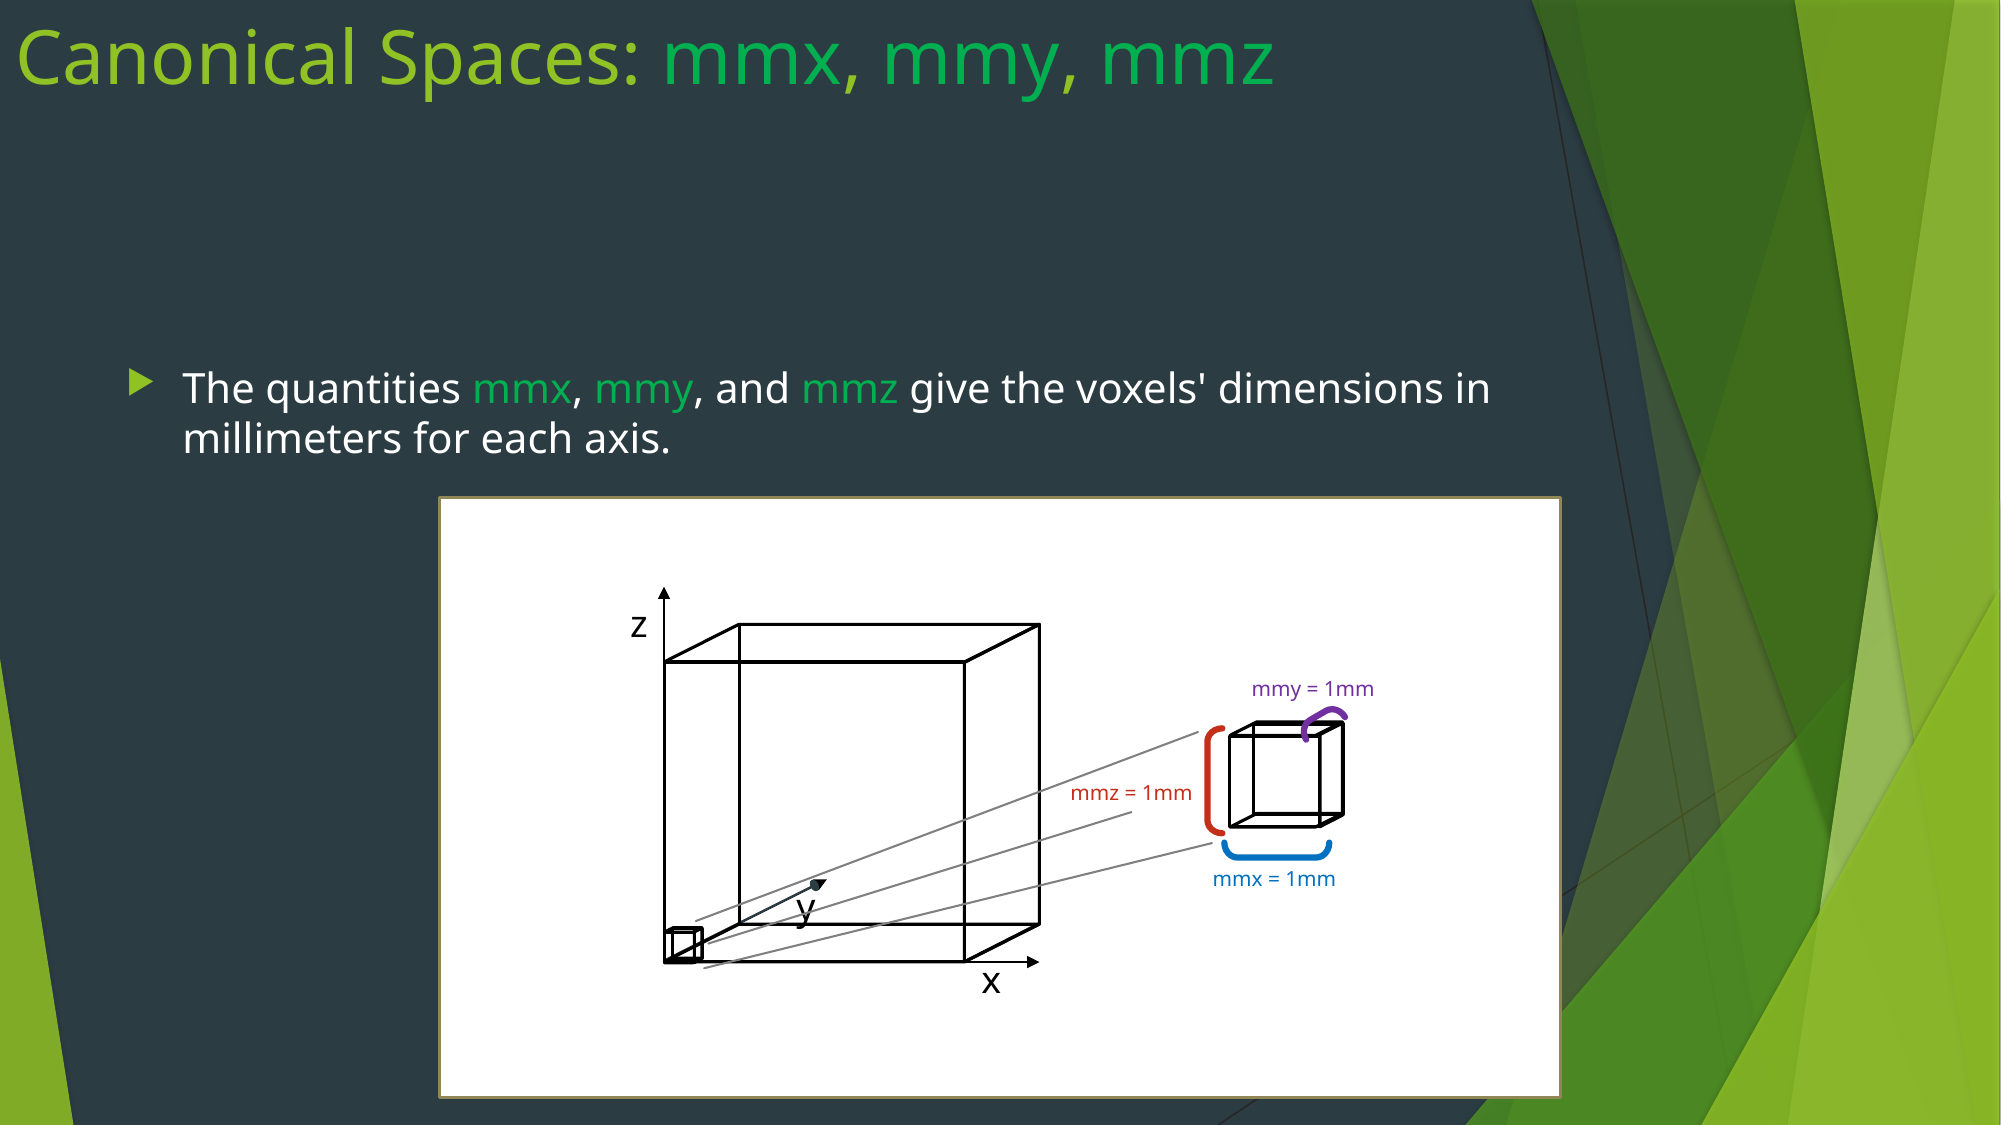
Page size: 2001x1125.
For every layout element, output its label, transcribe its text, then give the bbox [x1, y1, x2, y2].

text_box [614, 586, 1386, 1010]
list The quantities mmx, mmy, and mmz give the voxels' dimensions in millimeters for each axis. [111, 354, 1522, 992]
title Canonical Spaces: mmx, mmy, mmz [0, 2, 1411, 219]
text_box [438, 496, 1562, 1099]
